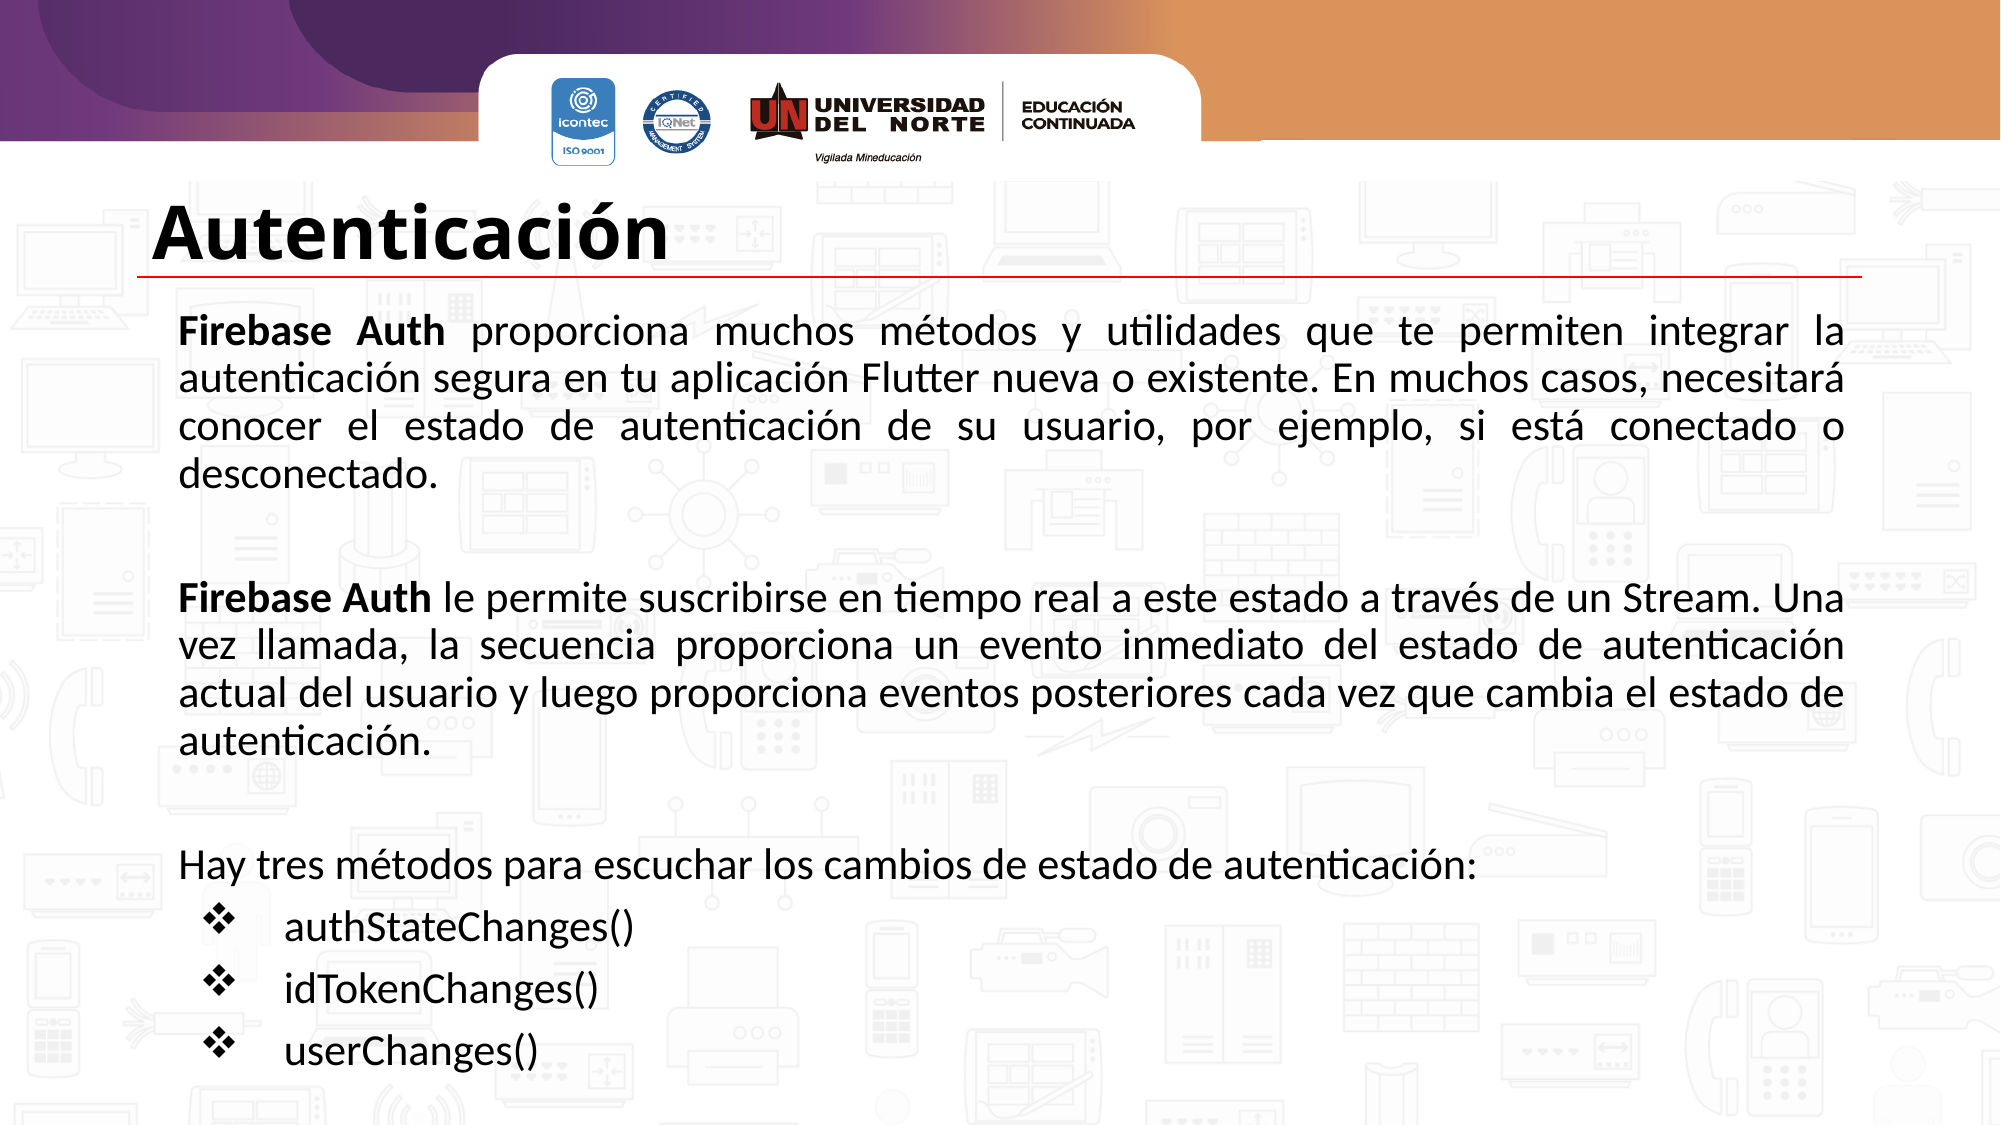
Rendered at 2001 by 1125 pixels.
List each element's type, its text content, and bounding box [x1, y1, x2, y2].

title Autenticación [137, 187, 1863, 284]
picture [0, 0, 2001, 232]
list Firebase Auth proporciona muchos métodos y utilidades que te permiten integrar la autenticación segura en tu aplicación Flutter nueva o existente. En muchos casos, necesitará conocer el estado de autenticación de su usuario, por ejemplo, si está conectado o desconectado. Firebase Auth le permite suscribirse en tiempo real a este estado a través de un Stream. Una vez llamada, la secuencia proporciona un evento inmediato del estado de autenticación actual del usuario y luego proporciona eventos posteriores cada vez que cambia el estado de autenticación. Hay tres métodos para escuchar los cambios de estado de autenticación: authStateChanges() idTokenChanges() userChanges() [137, 299, 1863, 1090]
